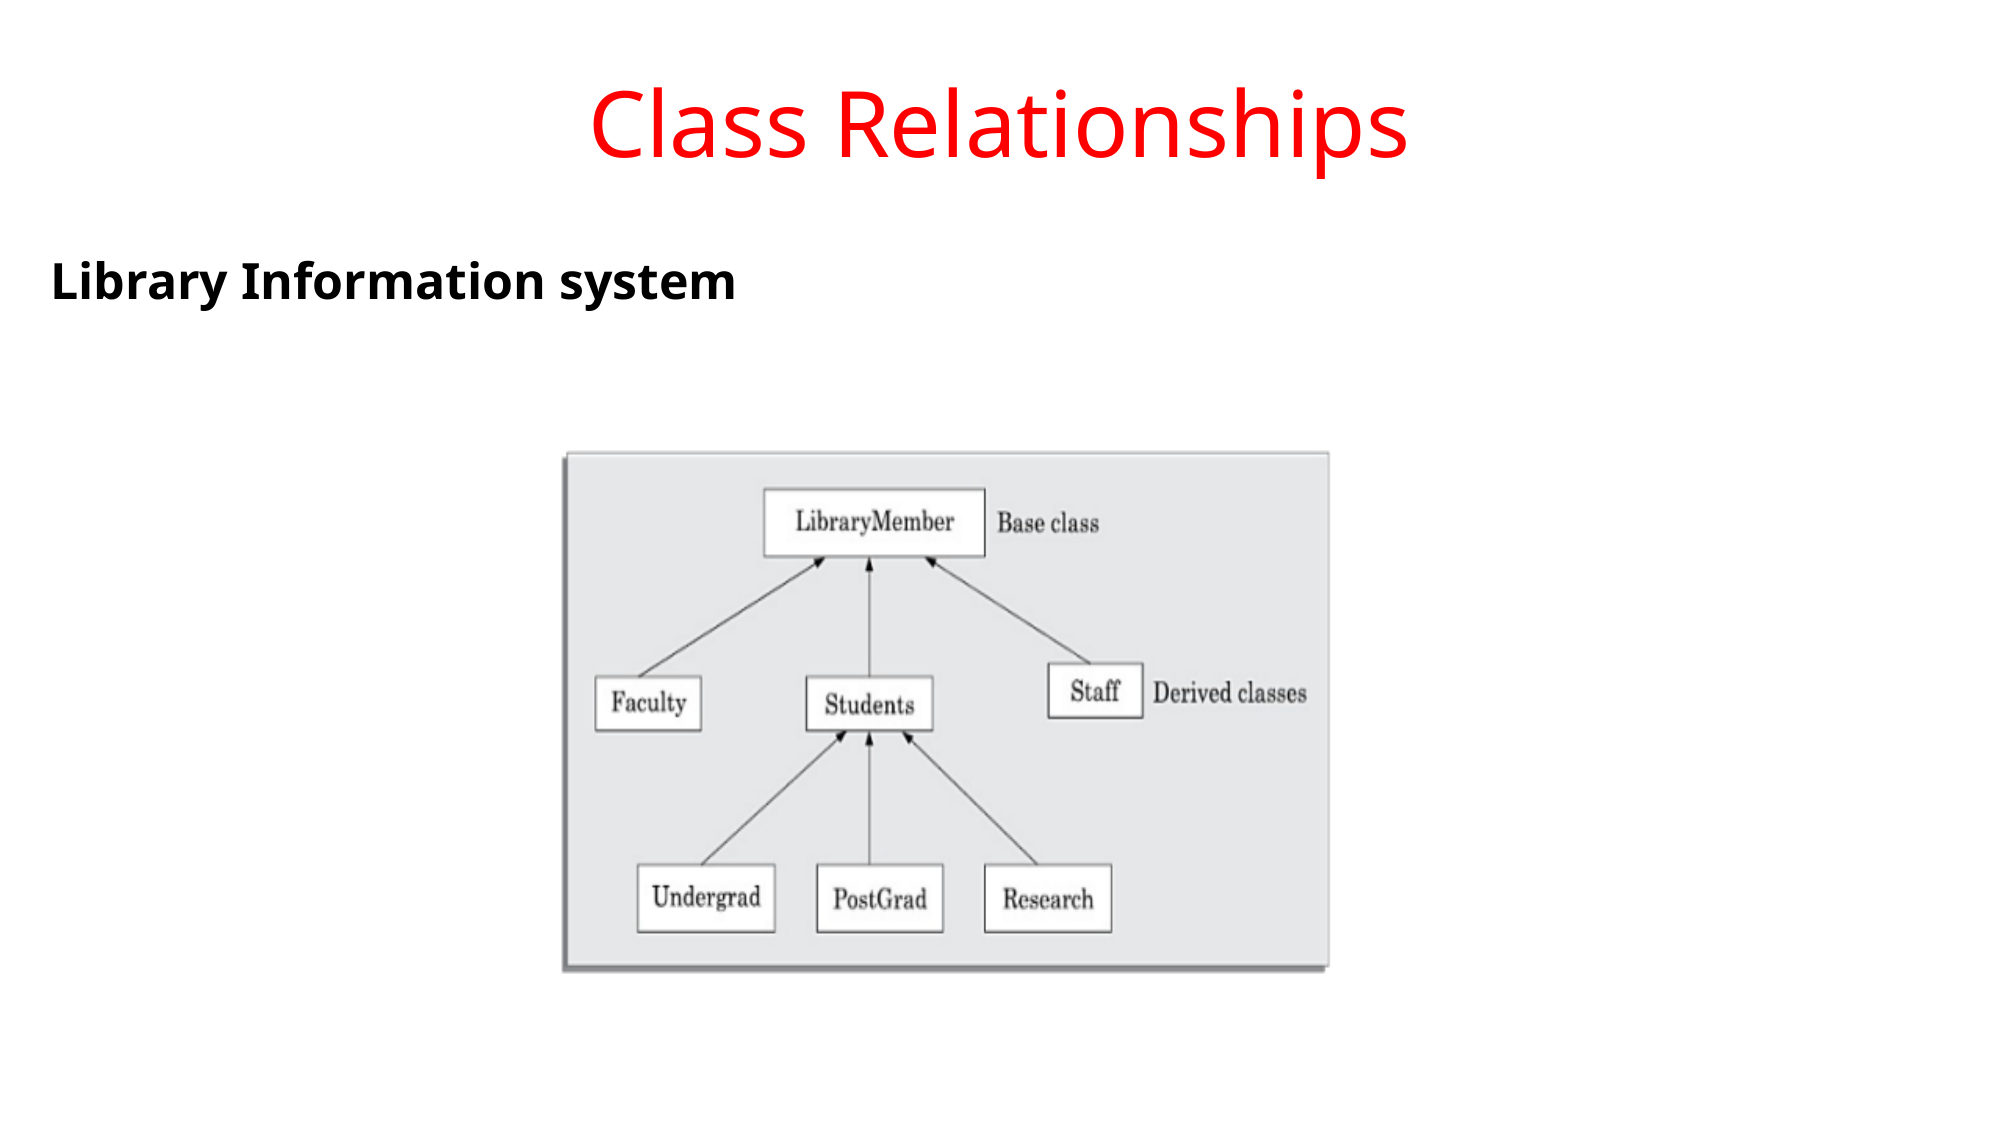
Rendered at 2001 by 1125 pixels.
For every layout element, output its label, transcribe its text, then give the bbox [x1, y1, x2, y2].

list Library Information system [46, 241, 1887, 1041]
picture [518, 425, 1349, 986]
title Class Relationships [146, 27, 1853, 214]
